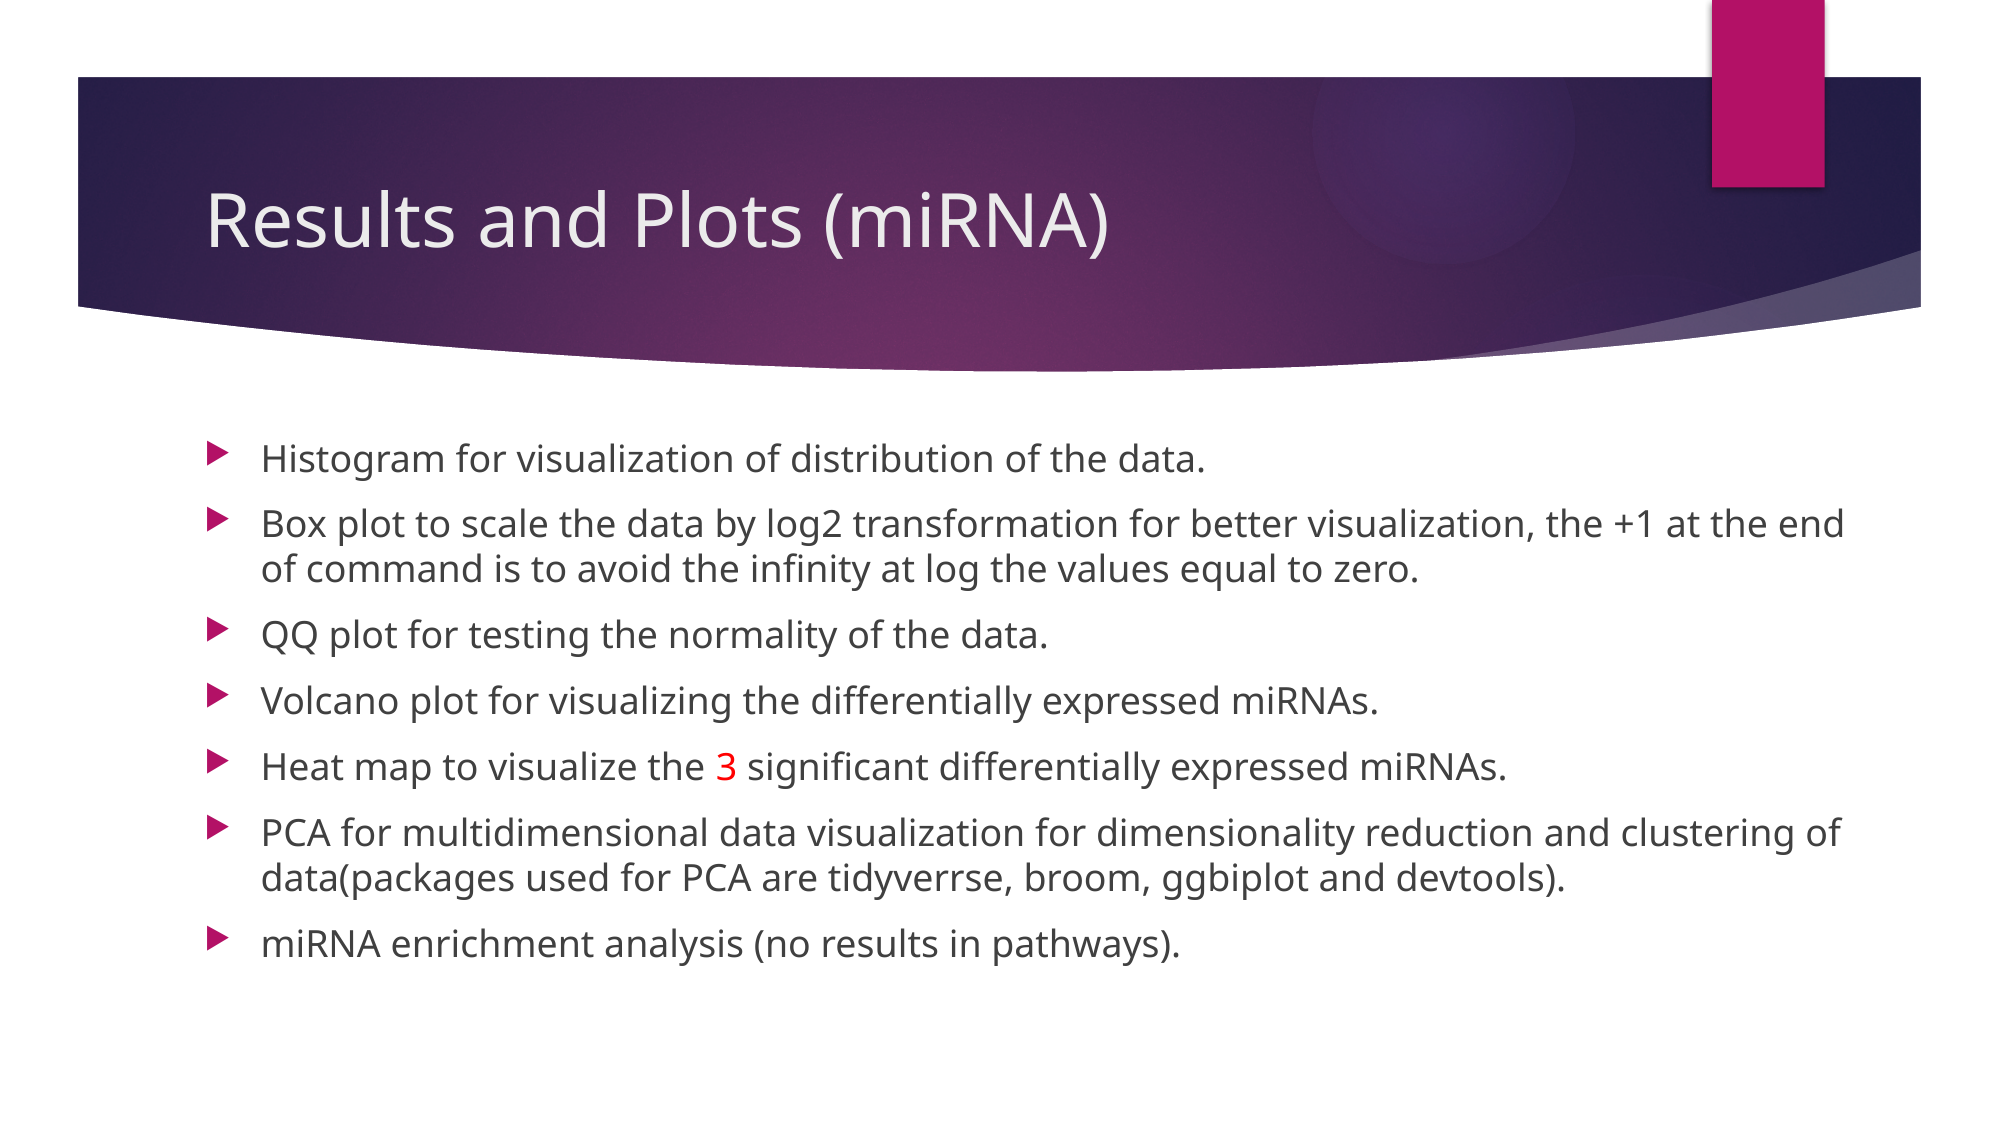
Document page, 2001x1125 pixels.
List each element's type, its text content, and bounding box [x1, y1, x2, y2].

title Results and Plots (miRNA) [189, 159, 1627, 276]
list Histogram for visualization of distribution of the data. Box plot to scale the data by log2 transformation for better visualization, the +1 at the end of command is to avoid the infinity at log the values equal to zero. QQ plot for testing the normality of the data. Volcano plot for visualizing the differentially expressed miRNAs. Heat map to visualize the 3 significant differentially expressed miRNAs. PCA for multidimensional data visualization for dimensionality reduction and clustering of data(packages used for PCA are tidyverrse, broom, ggbiplot and devtools). miRNA enrichment analysis (no results in pathways). [189, 427, 1868, 1069]
